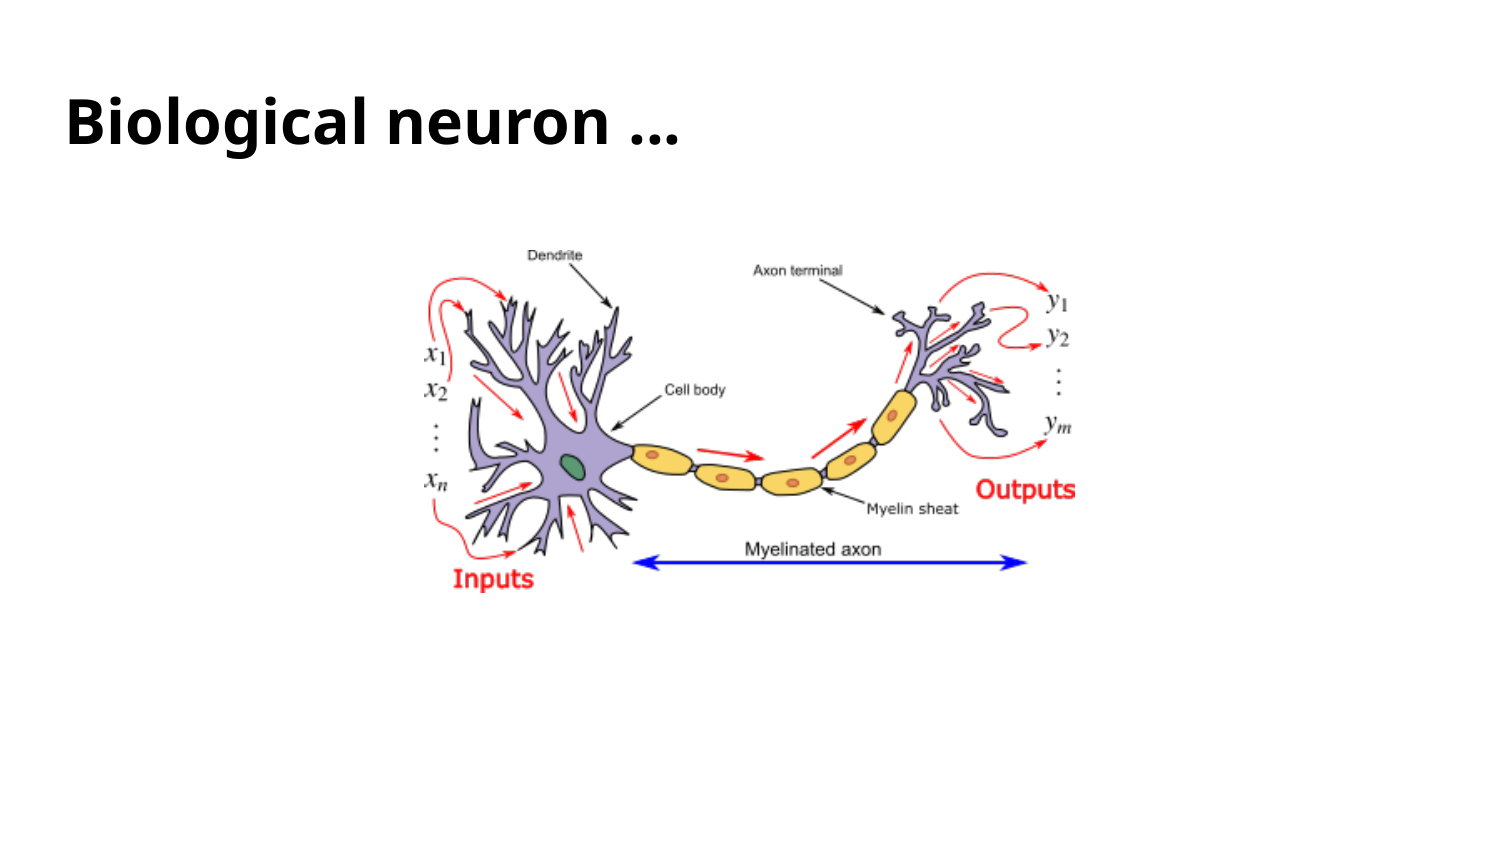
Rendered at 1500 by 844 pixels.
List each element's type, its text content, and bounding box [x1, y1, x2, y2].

title Biological neuron ... [49, 67, 1448, 173]
picture [424, 250, 1076, 593]
